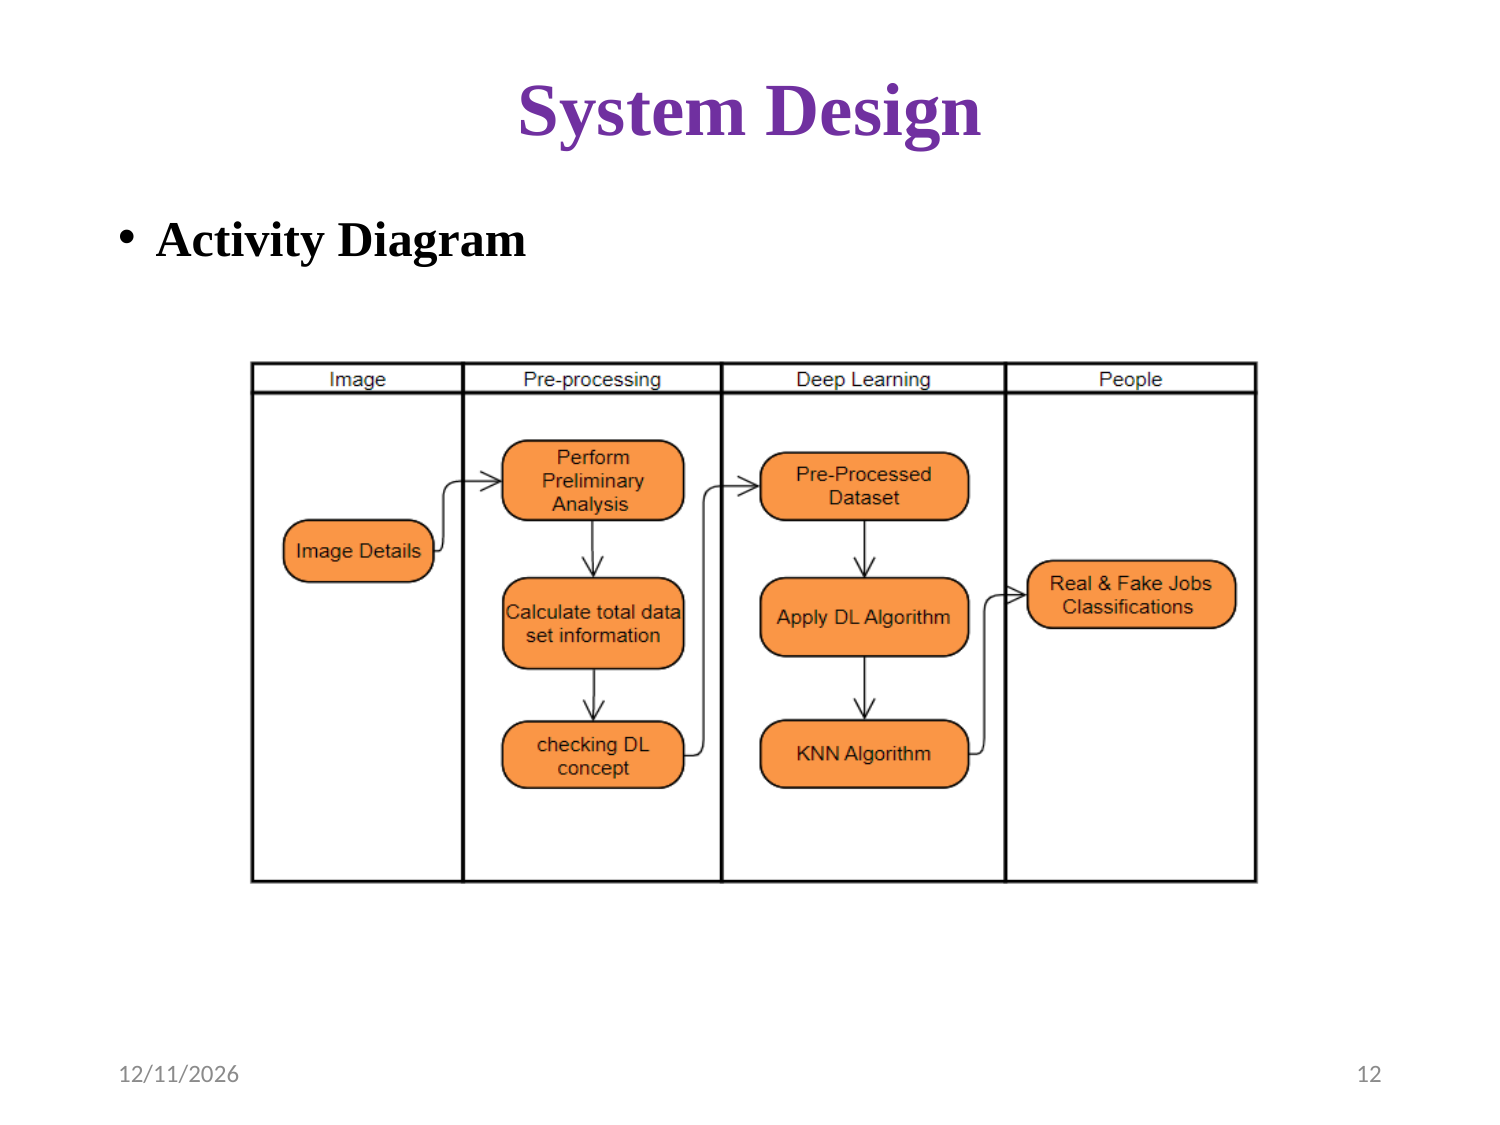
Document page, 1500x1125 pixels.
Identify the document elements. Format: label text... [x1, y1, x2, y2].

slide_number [103, 1042, 441, 1103]
slide_number 12 [1059, 1042, 1397, 1103]
picture [227, 333, 1276, 906]
list Activity Diagram [103, 205, 1397, 1014]
title System Design [103, 59, 1397, 162]
